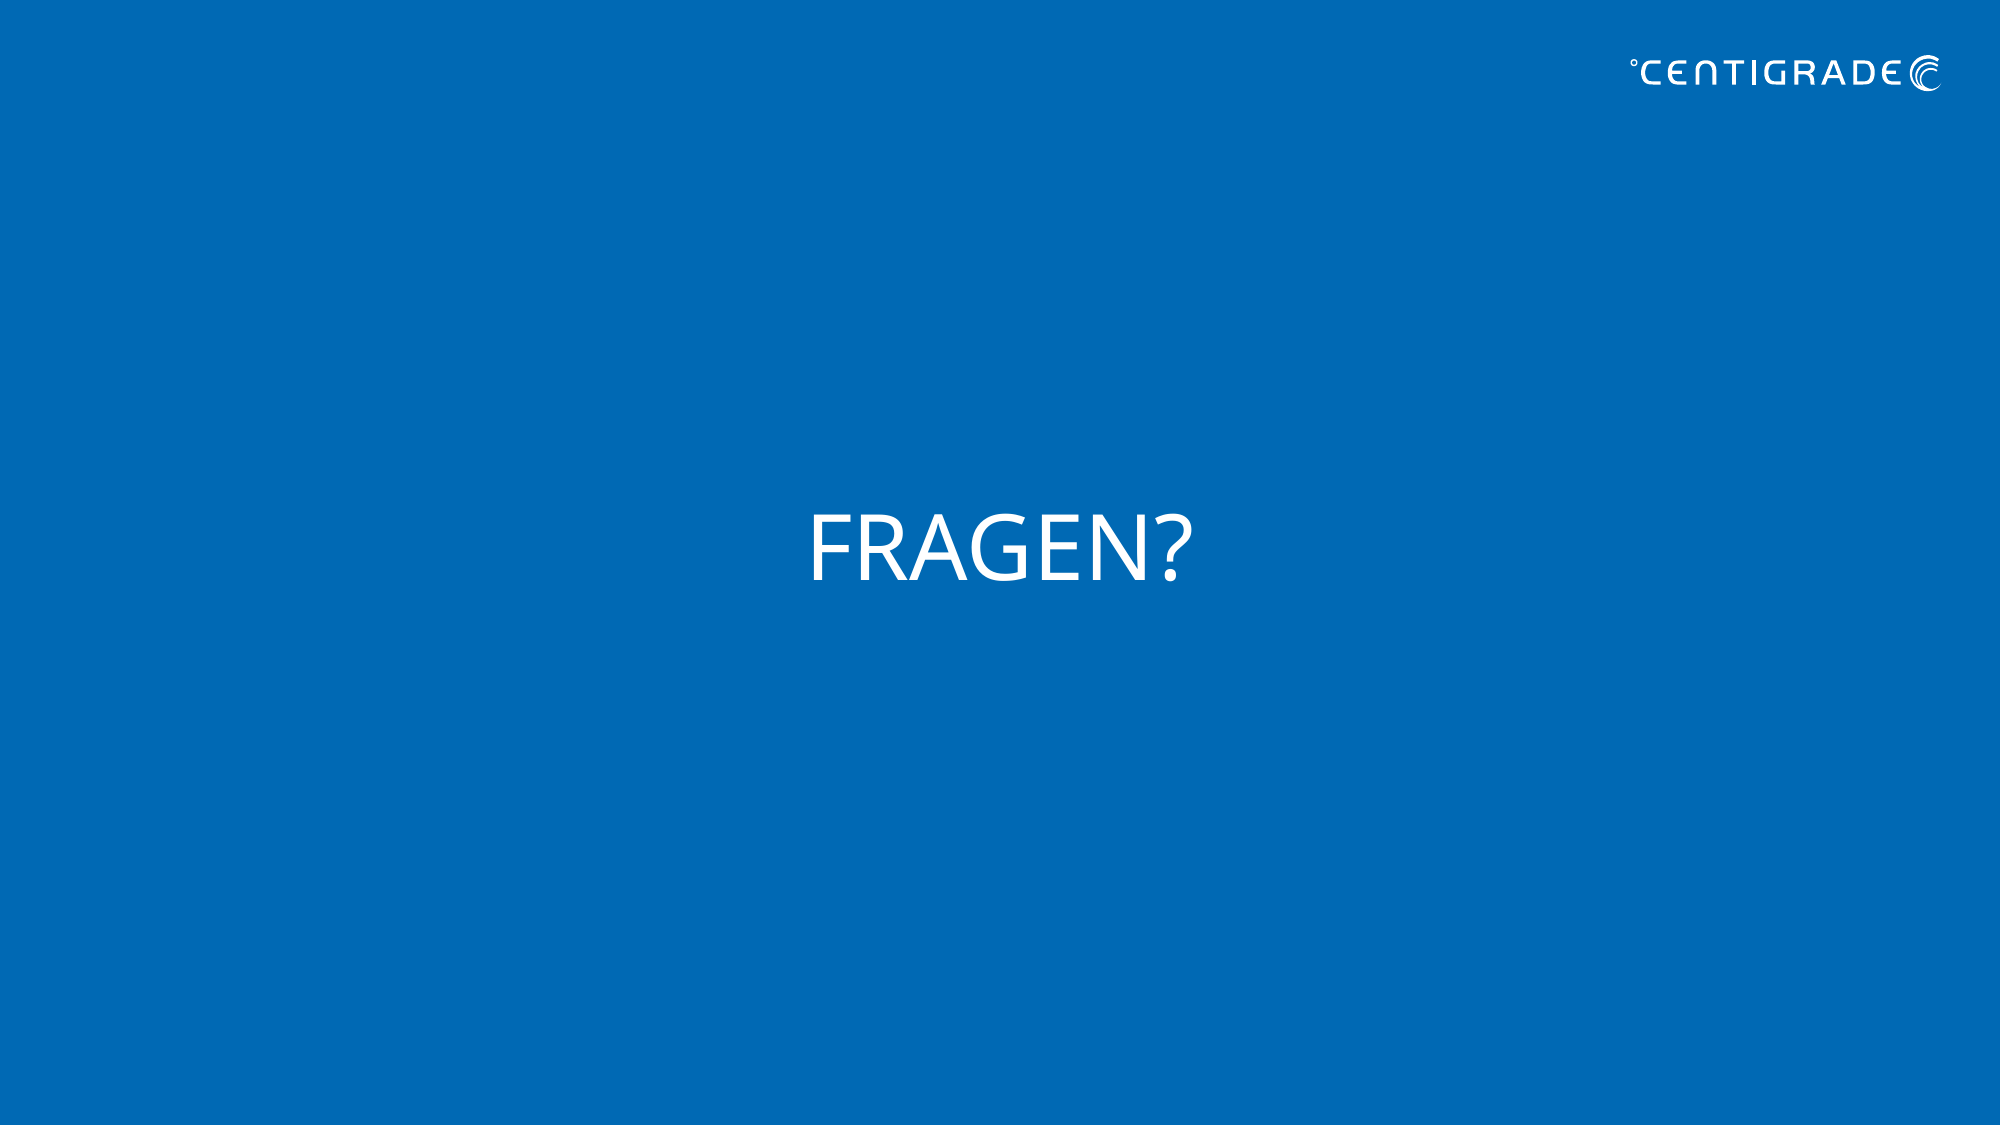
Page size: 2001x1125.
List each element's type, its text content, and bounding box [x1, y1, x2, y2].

title Fragen? [137, 459, 1863, 642]
